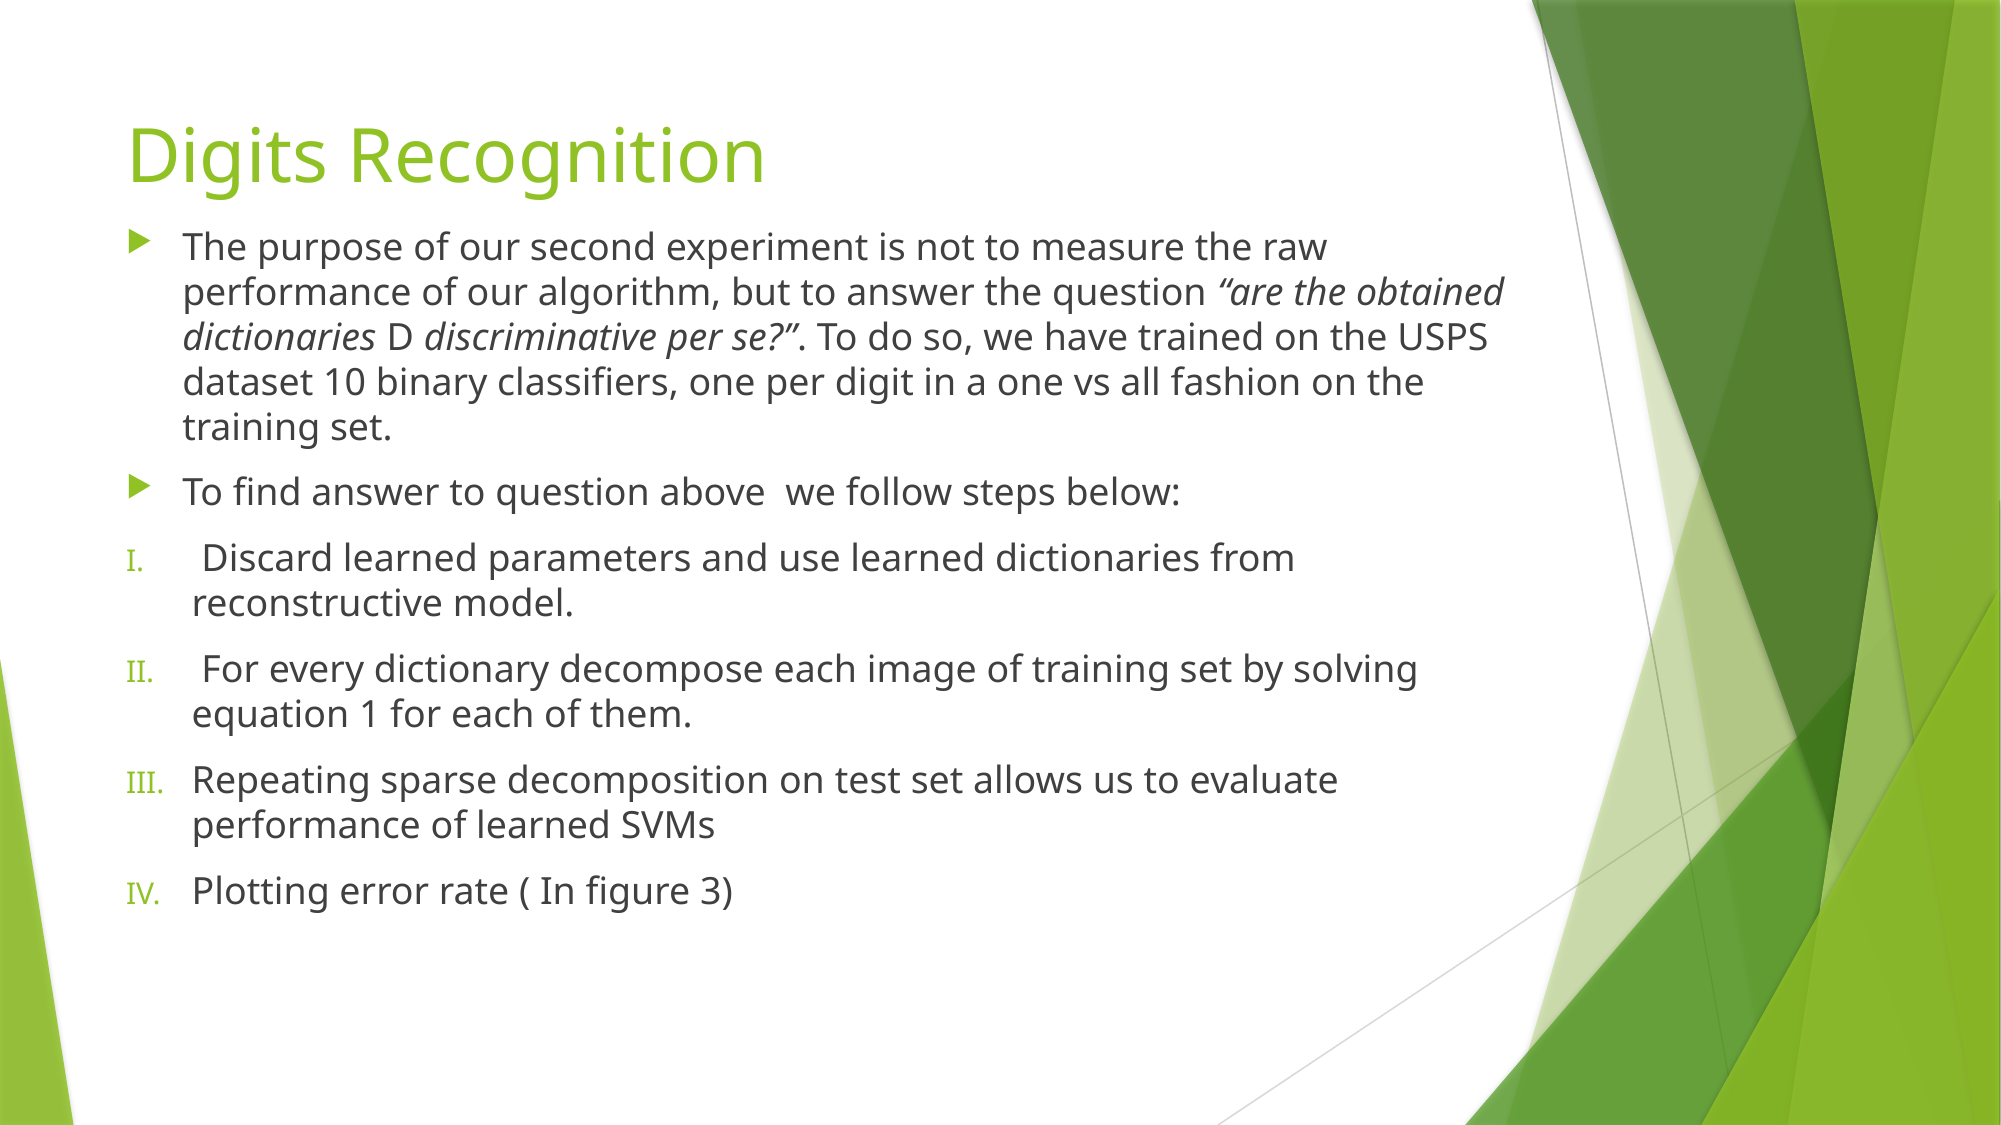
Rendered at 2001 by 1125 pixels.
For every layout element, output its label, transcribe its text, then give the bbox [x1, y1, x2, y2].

list The purpose of our second experiment is not to measure the raw performance of our algorithm, but to answer the question “are the obtained dictionaries D discriminative per se?”. To do so, we have trained on the USPS dataset 10 binary classifiers, one per digit in a one vs all fashion on the training set. To find answer to question above we follow steps below: Discard learned parameters and use learned dictionaries from reconstructive model. For every dictionary decompose each image of training set by solving equation 1 for each of them. Repeating sparse decomposition on test set allows us to evaluate performance of learned SVMs Plotting error rate ( In figure 3) [111, 215, 1522, 992]
title Digits Recognition [111, 99, 1522, 215]
